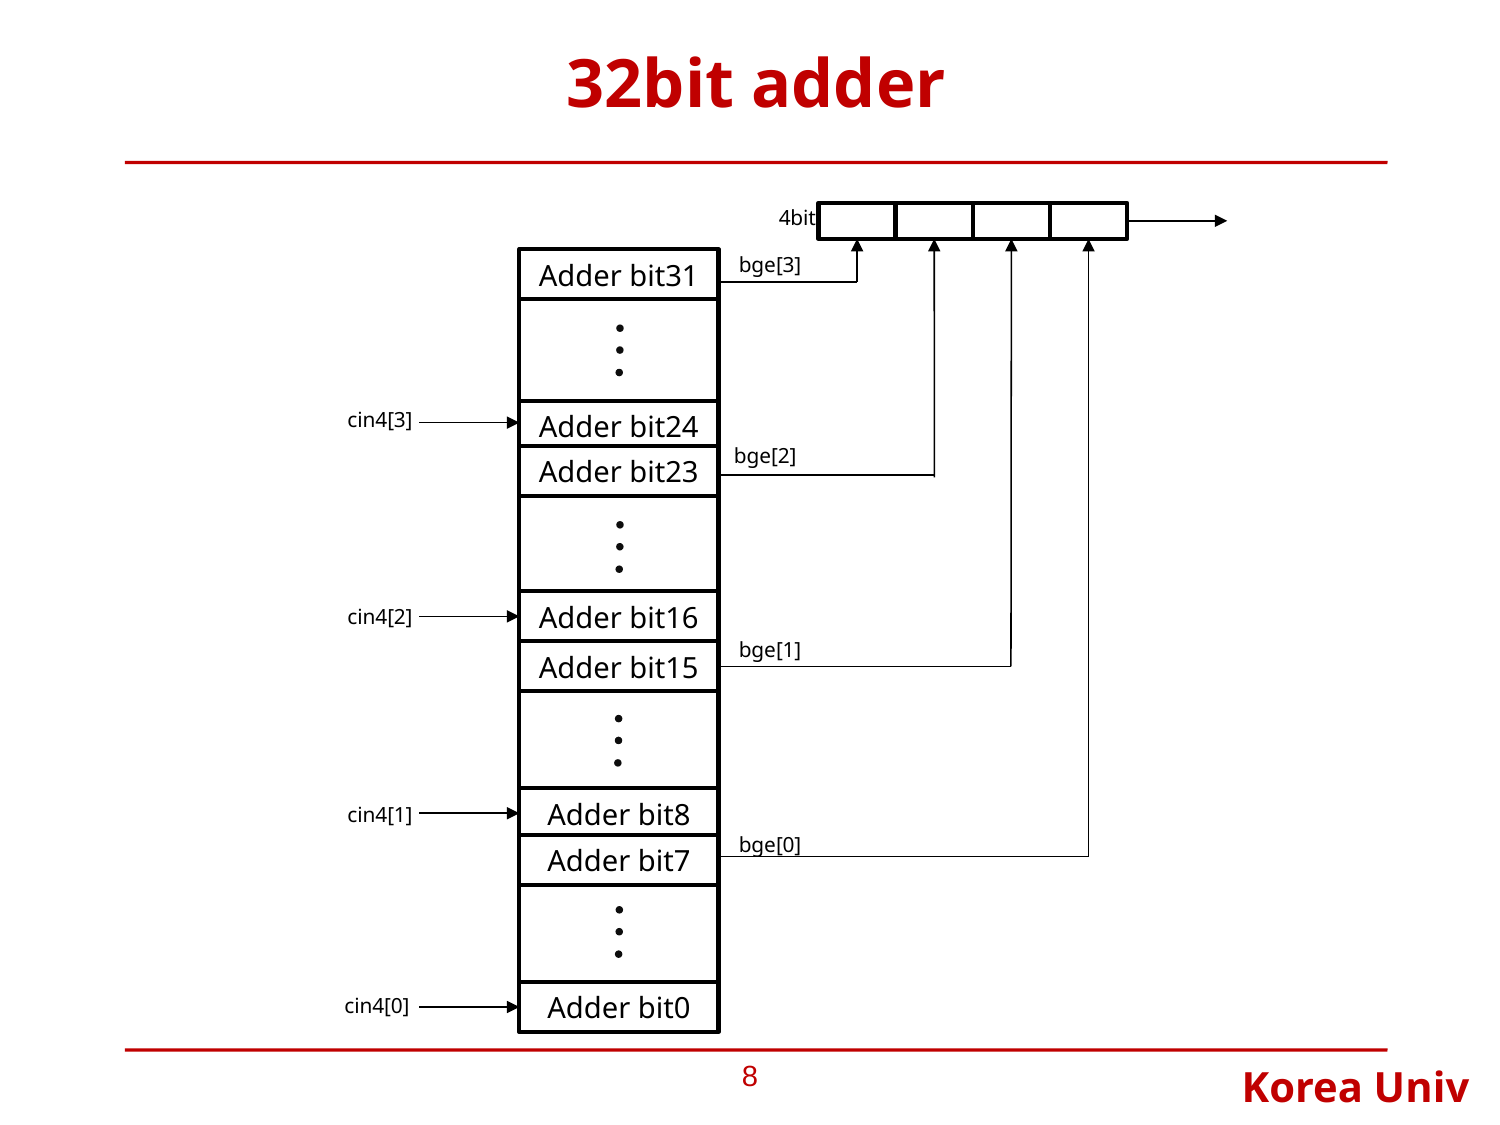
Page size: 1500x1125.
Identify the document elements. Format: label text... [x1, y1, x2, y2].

text_box cin4[3] [332, 399, 458, 437]
text_box cin4[2] [332, 596, 458, 634]
text_box Adder bit8 [517, 786, 721, 833]
text_box Adder bit24 [517, 399, 721, 444]
slide_number 8 [618, 1049, 882, 1125]
text_box bge[0] [724, 823, 850, 856]
title 32bit adder [125, 12, 1388, 150]
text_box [954, 66, 992, 376]
text_box Adder bit16 [517, 589, 721, 639]
text_box [517, 887, 721, 980]
text_box Adder bit15 [517, 639, 721, 693]
text_box bge[2] [719, 435, 845, 474]
text_box Adder bit23 [517, 444, 721, 498]
text_box 4bit [763, 196, 889, 235]
text_box [517, 301, 721, 399]
text_box Adder bit7 [517, 833, 721, 887]
text_box Adder bit31 [517, 247, 721, 301]
text_box bge[1] [724, 628, 850, 665]
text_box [615, 324, 624, 377]
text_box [613, 714, 623, 767]
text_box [615, 520, 624, 574]
text_box Adder bit0 [517, 980, 721, 1034]
text_box [517, 498, 721, 589]
text_box [517, 693, 721, 786]
text_box cin4[0] [329, 985, 455, 1023]
text_box bge[3] [724, 244, 850, 281]
text_box cin4[1] [332, 794, 458, 832]
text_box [614, 905, 624, 959]
